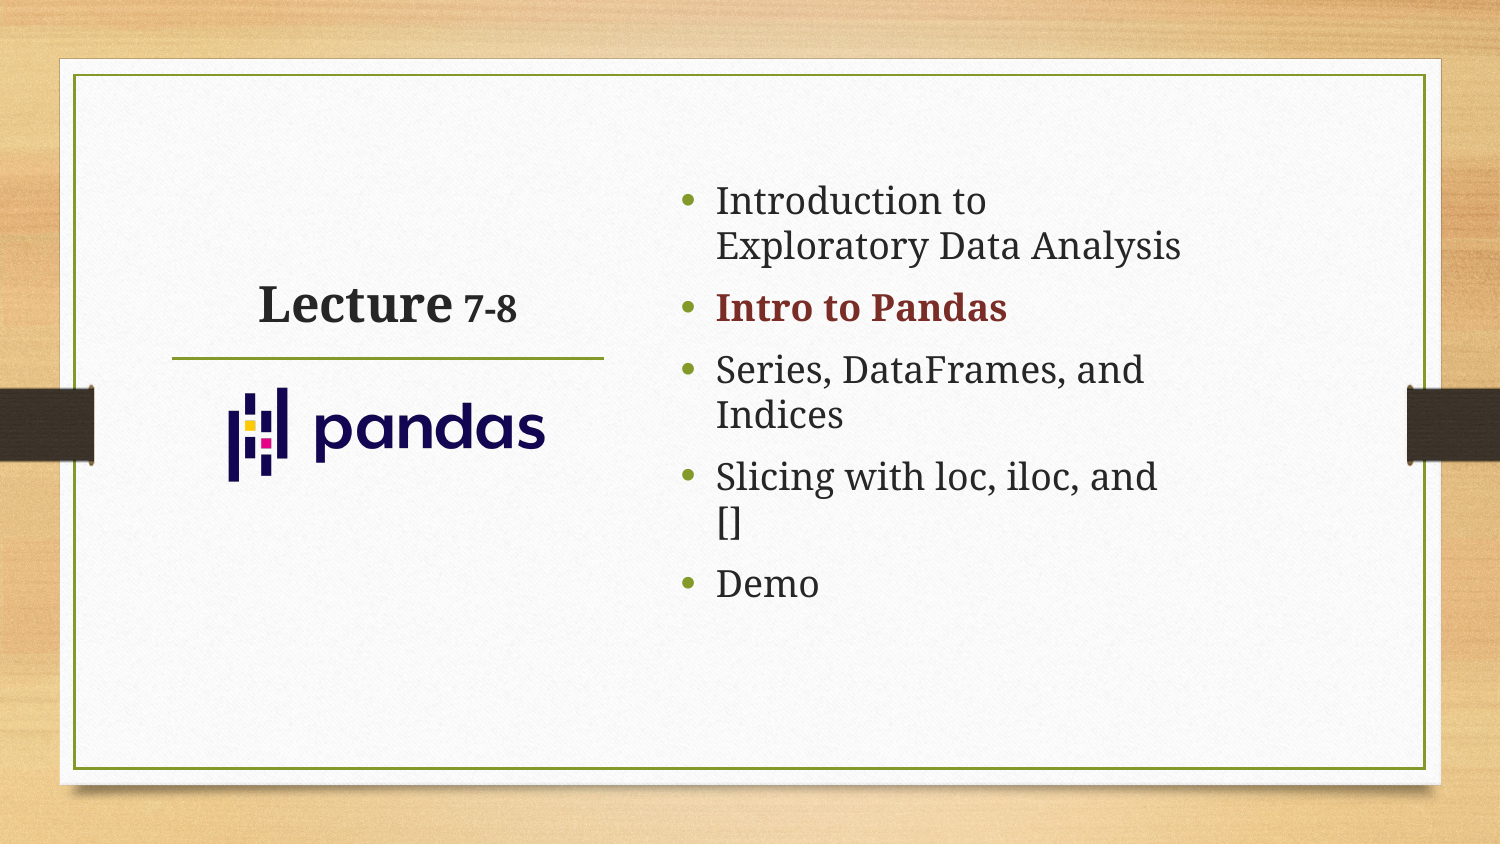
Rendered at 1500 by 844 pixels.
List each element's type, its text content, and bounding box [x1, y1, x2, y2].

title Lecture 7-8 [159, 170, 617, 340]
list Introduction to Exploratory Data Analysis Intro to Pandas Series, DataFrames, and Indices Slicing with loc, iloc, and [] Demo [665, 120, 1200, 723]
picture [0, 0, 1500, 844]
